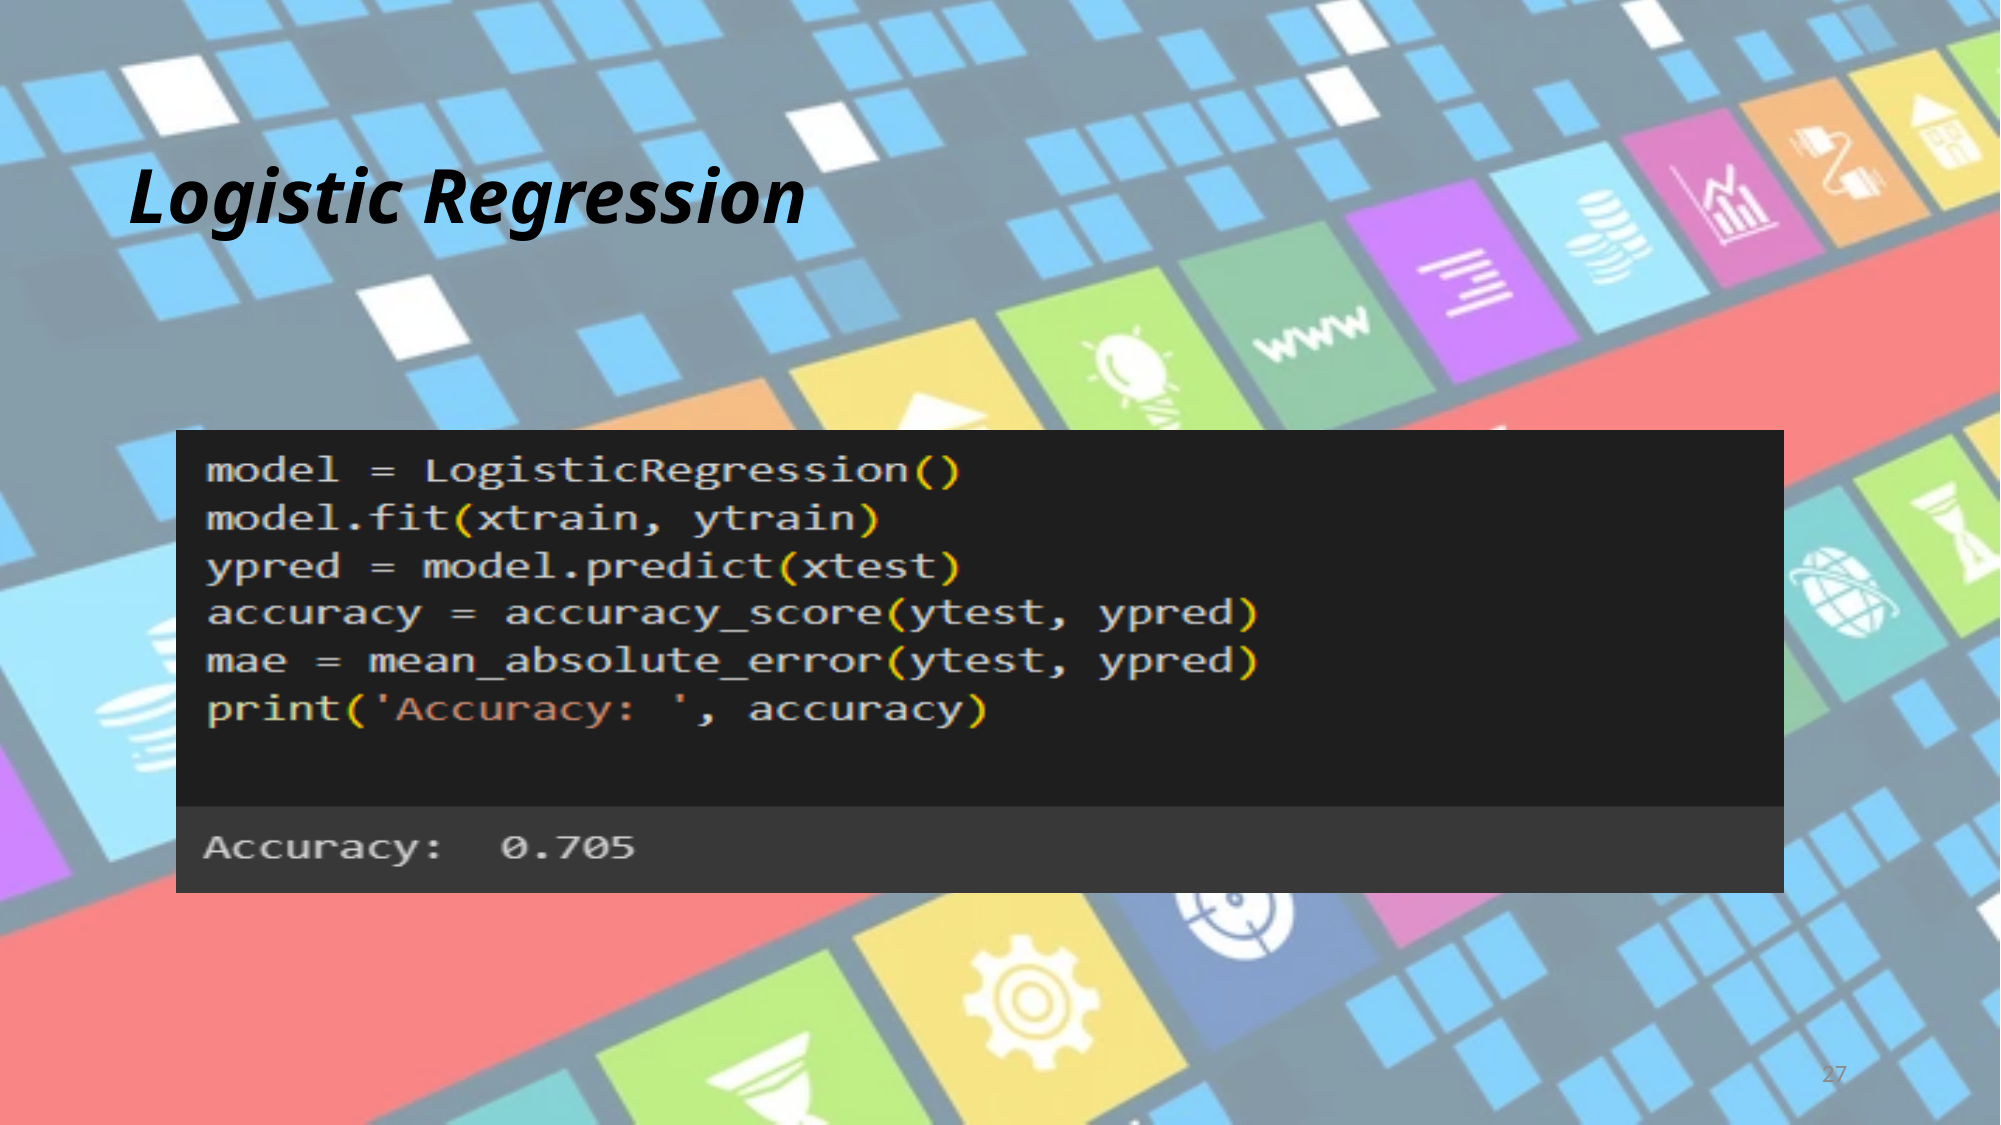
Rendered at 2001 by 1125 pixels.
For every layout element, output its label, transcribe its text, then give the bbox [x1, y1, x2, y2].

picture [176, 430, 1784, 893]
slide_number 27 [1412, 1042, 1863, 1103]
text_box Logistic Regression [113, 141, 1212, 291]
